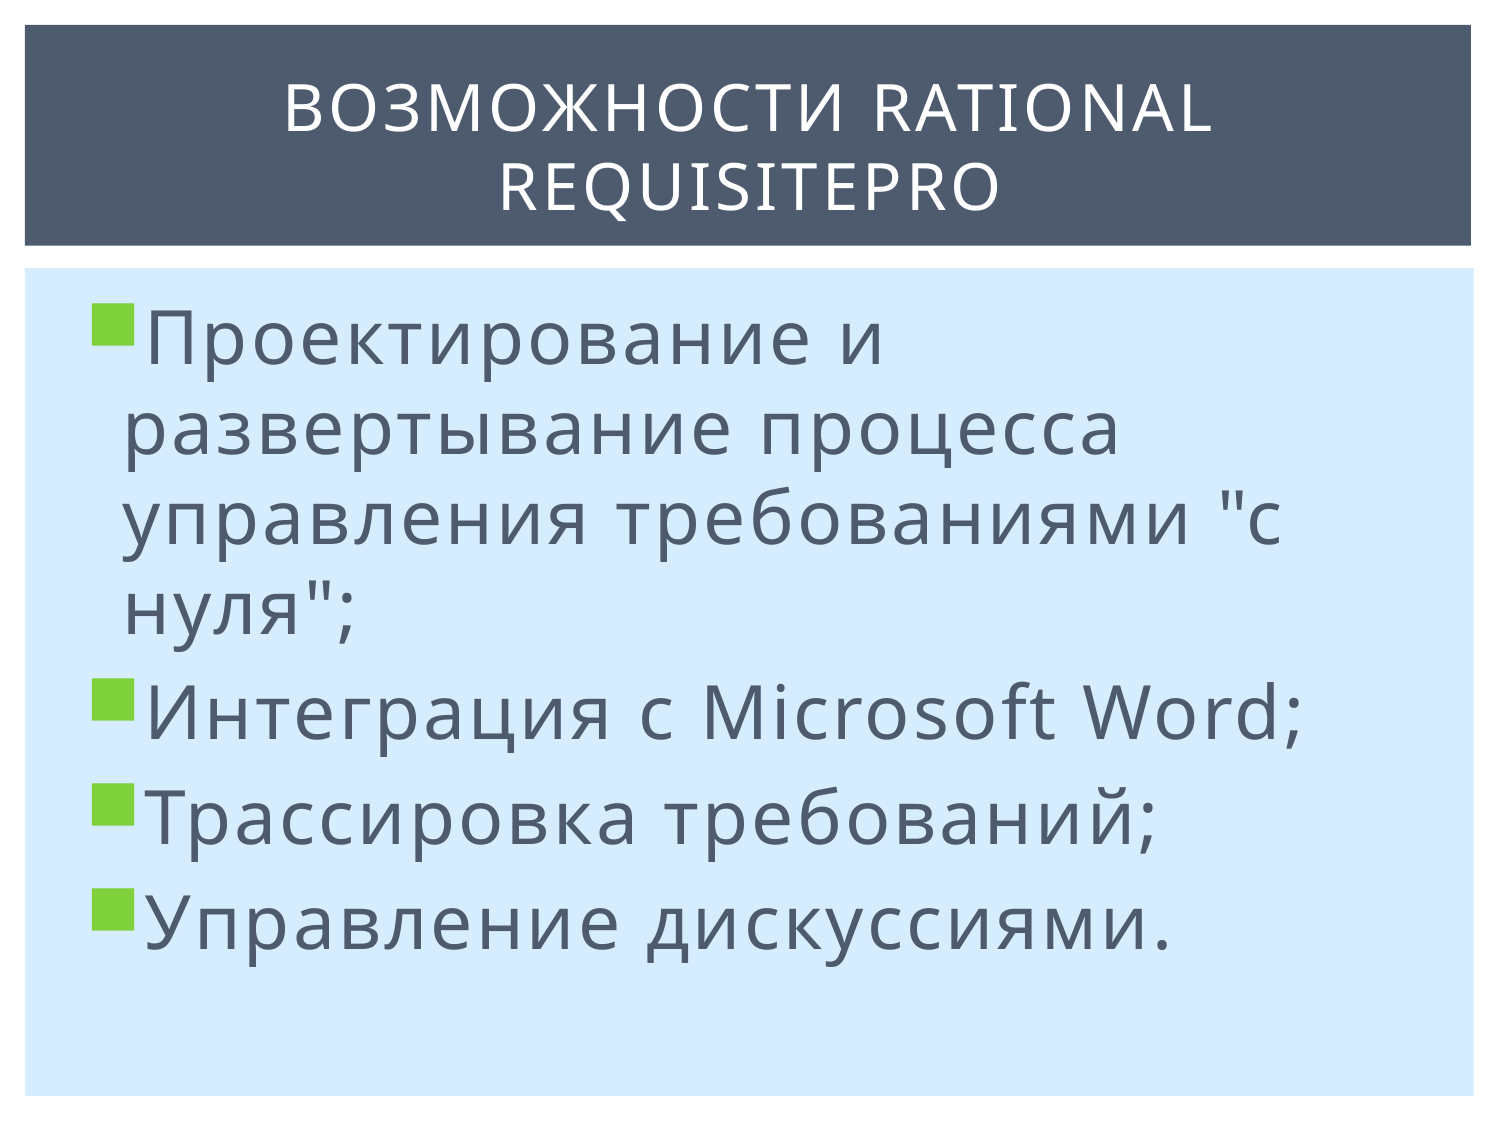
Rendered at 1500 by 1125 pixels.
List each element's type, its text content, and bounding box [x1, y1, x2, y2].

list Проектирование и развертывание процесса управления требованиями "с нуля"; Интеграция с Microsoft Word; Трассировка требований; Управление дискуссиями. [62, 281, 1442, 1005]
title Возможности Rational RequisitePro [62, 58, 1438, 232]
